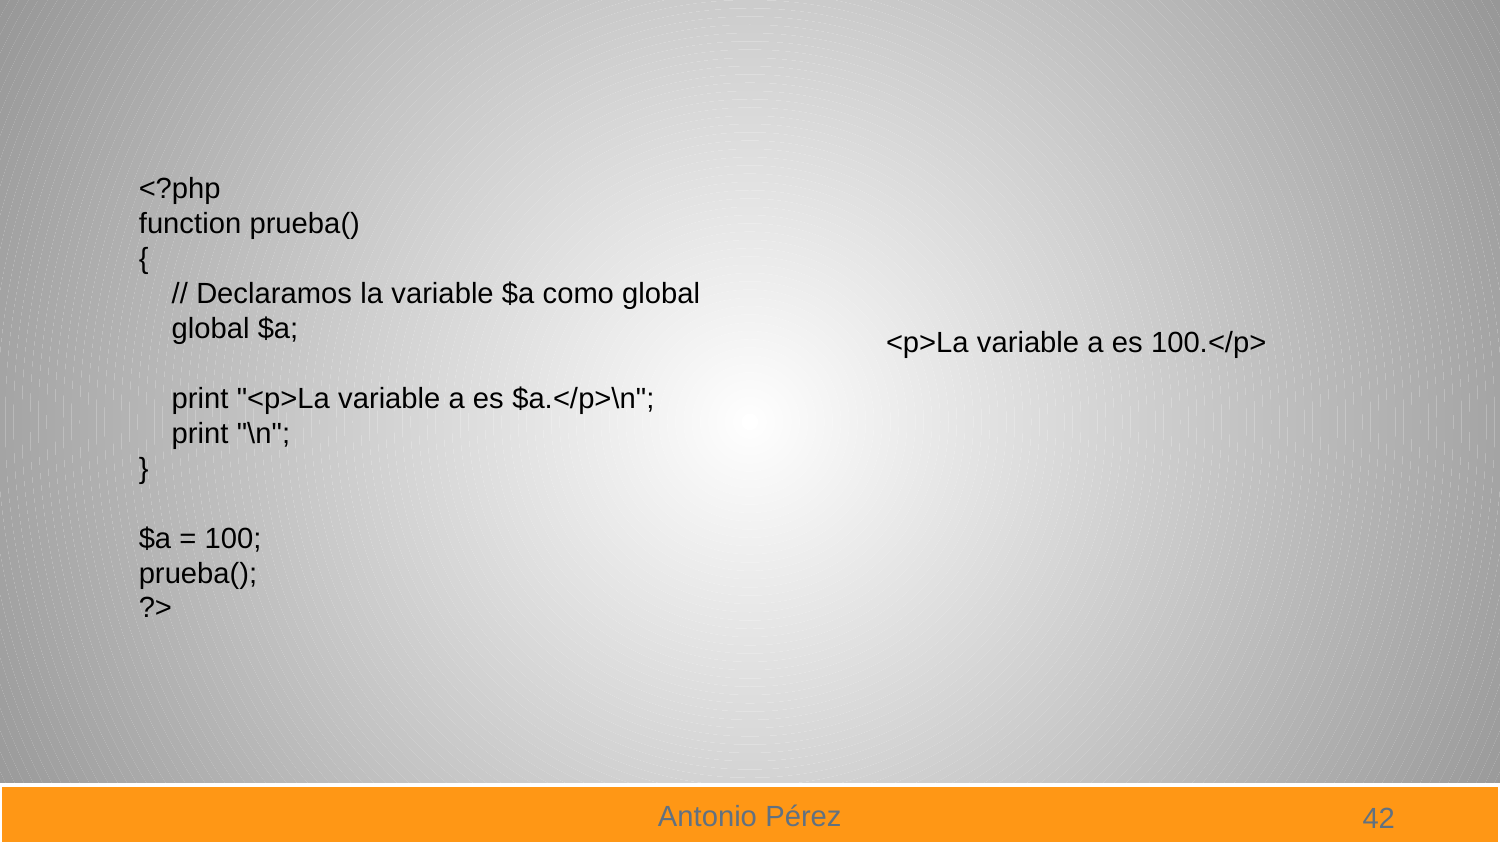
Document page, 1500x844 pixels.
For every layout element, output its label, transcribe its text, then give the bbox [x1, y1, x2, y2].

slide_number 42 [1347, 792, 1438, 844]
text_box <p>La variable a es 100.</p> [871, 315, 1309, 366]
text_box <?php function prueba() { // Declaramos la variable $a como global global $a; print "<p>La variable a es $a.</p>\n"; print "\n"; } $a = 100; prueba(); ?> [123, 161, 876, 632]
